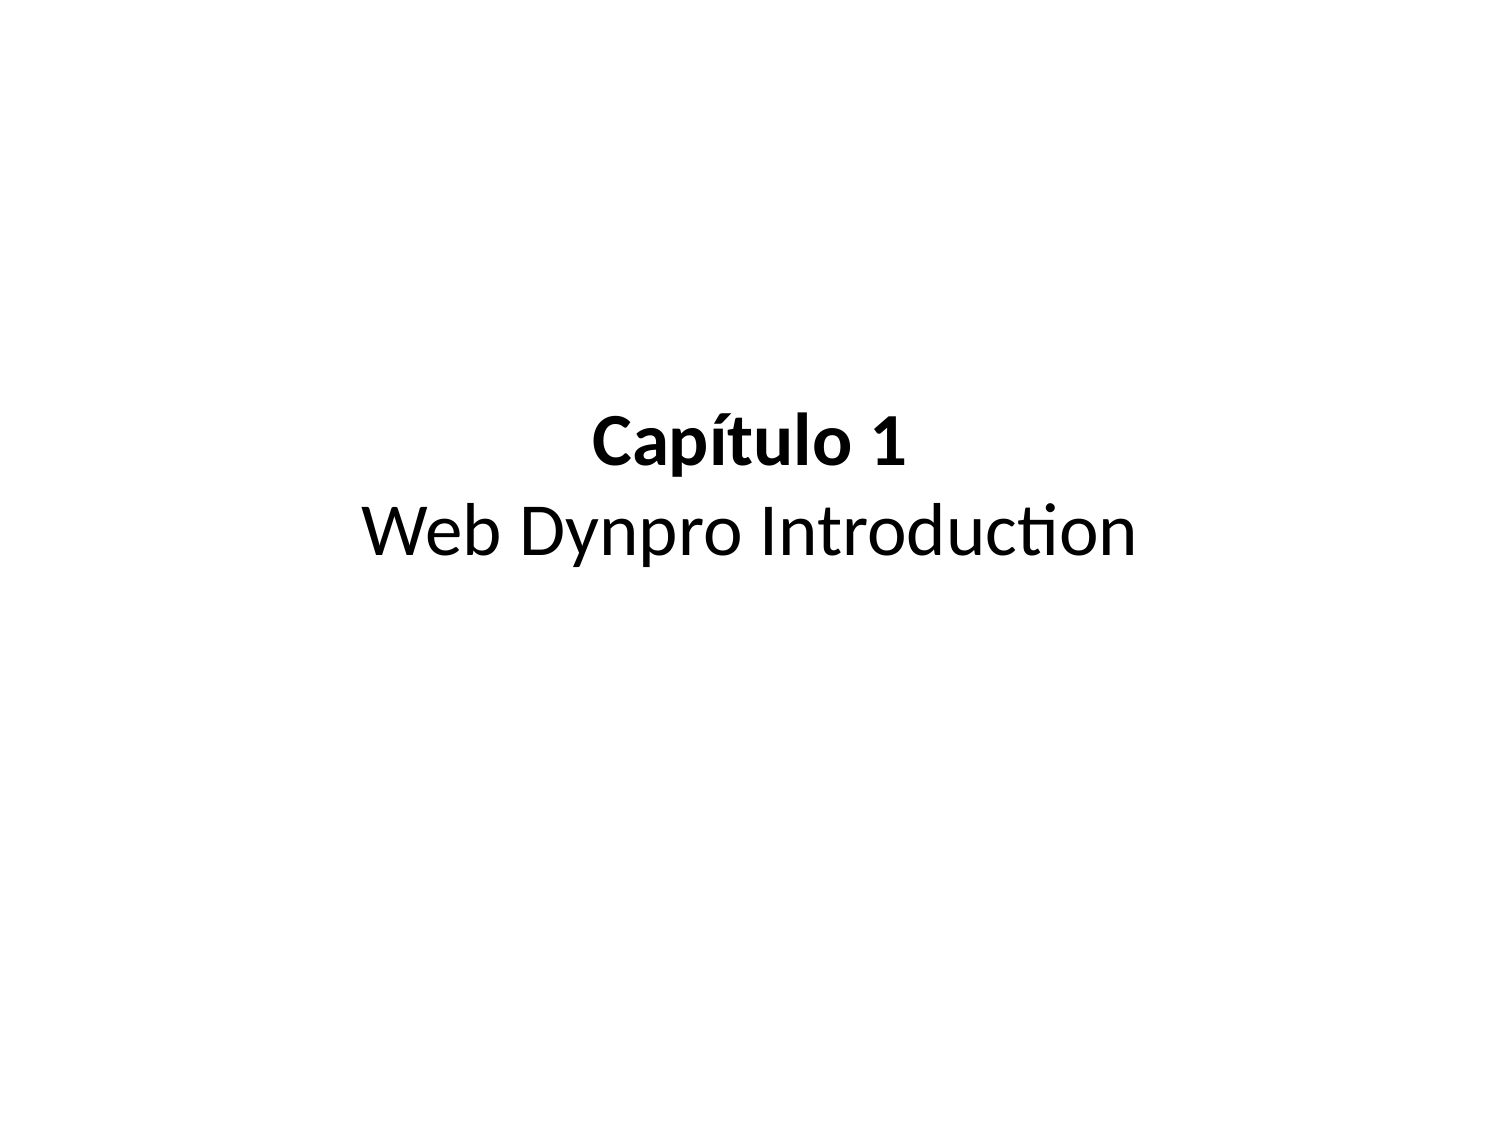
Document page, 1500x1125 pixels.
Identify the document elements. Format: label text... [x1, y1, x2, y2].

text_box Capítulo 1 Web Dynpro Introduction [0, 382, 1500, 578]
